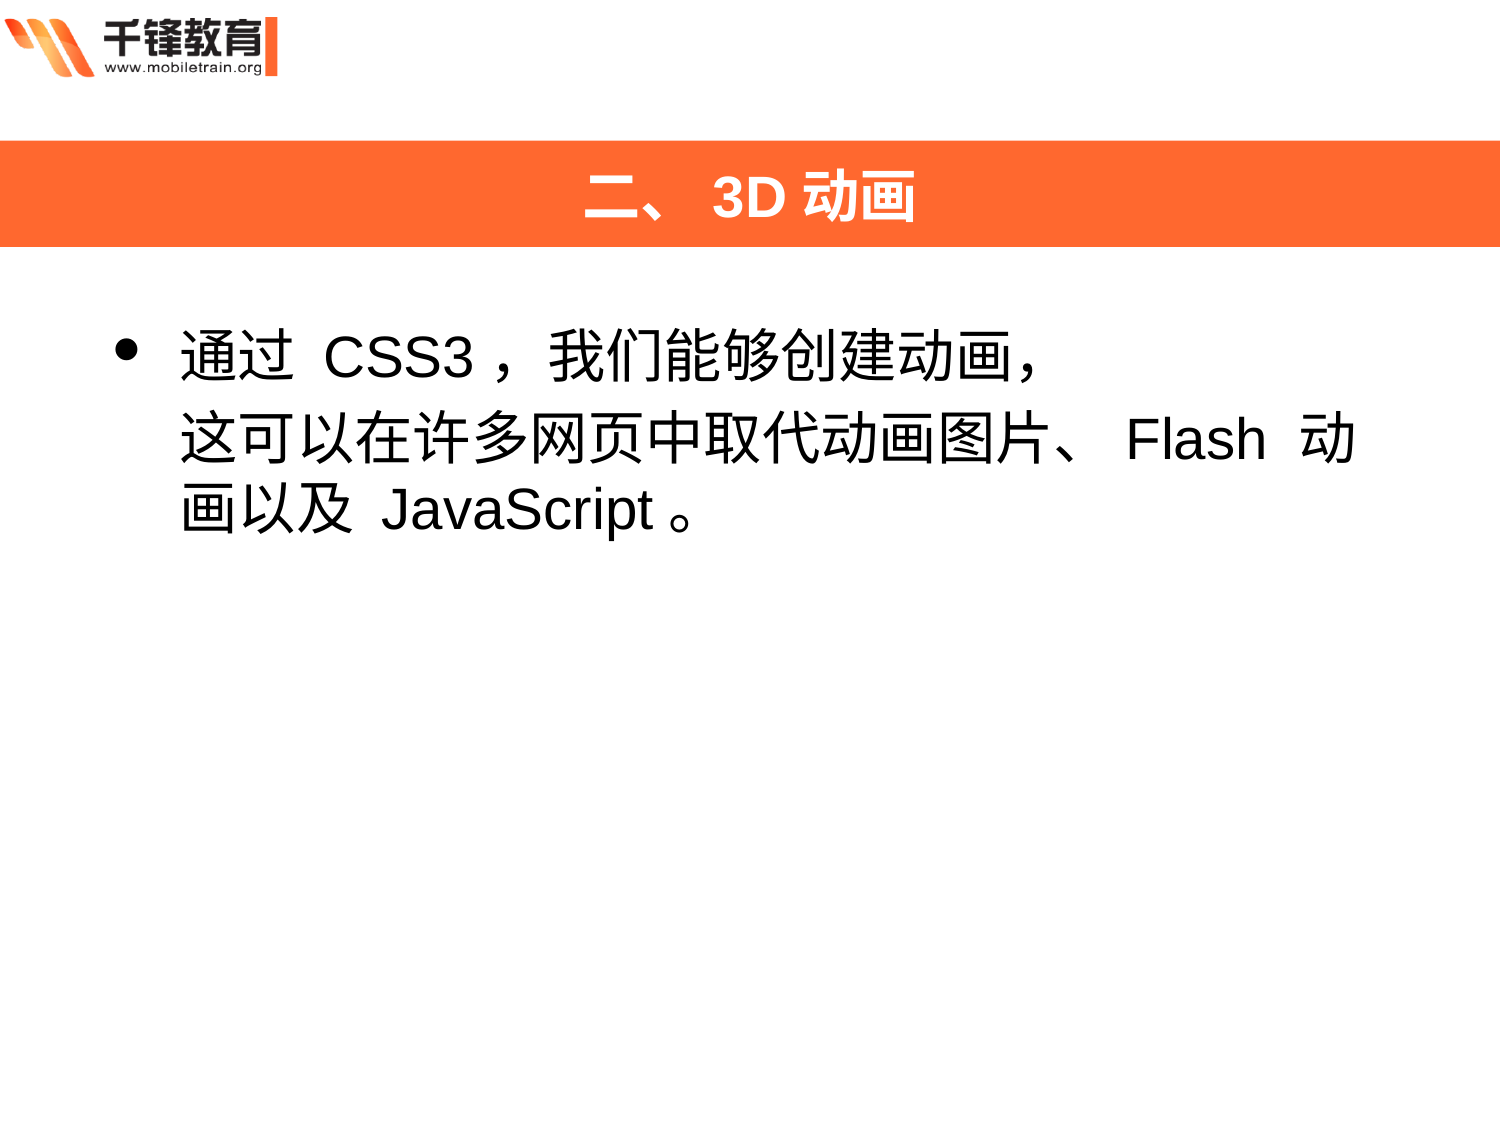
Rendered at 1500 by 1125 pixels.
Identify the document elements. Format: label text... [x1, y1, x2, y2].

text_box 通过 CSS3，我们能够创建动画， 这可以在许多网页中取代动画图片、Flash 动画以及 JavaScript。 [74, 312, 1425, 1055]
picture [3, 18, 261, 79]
text_box 二、3D动画 [0, 140, 1500, 247]
